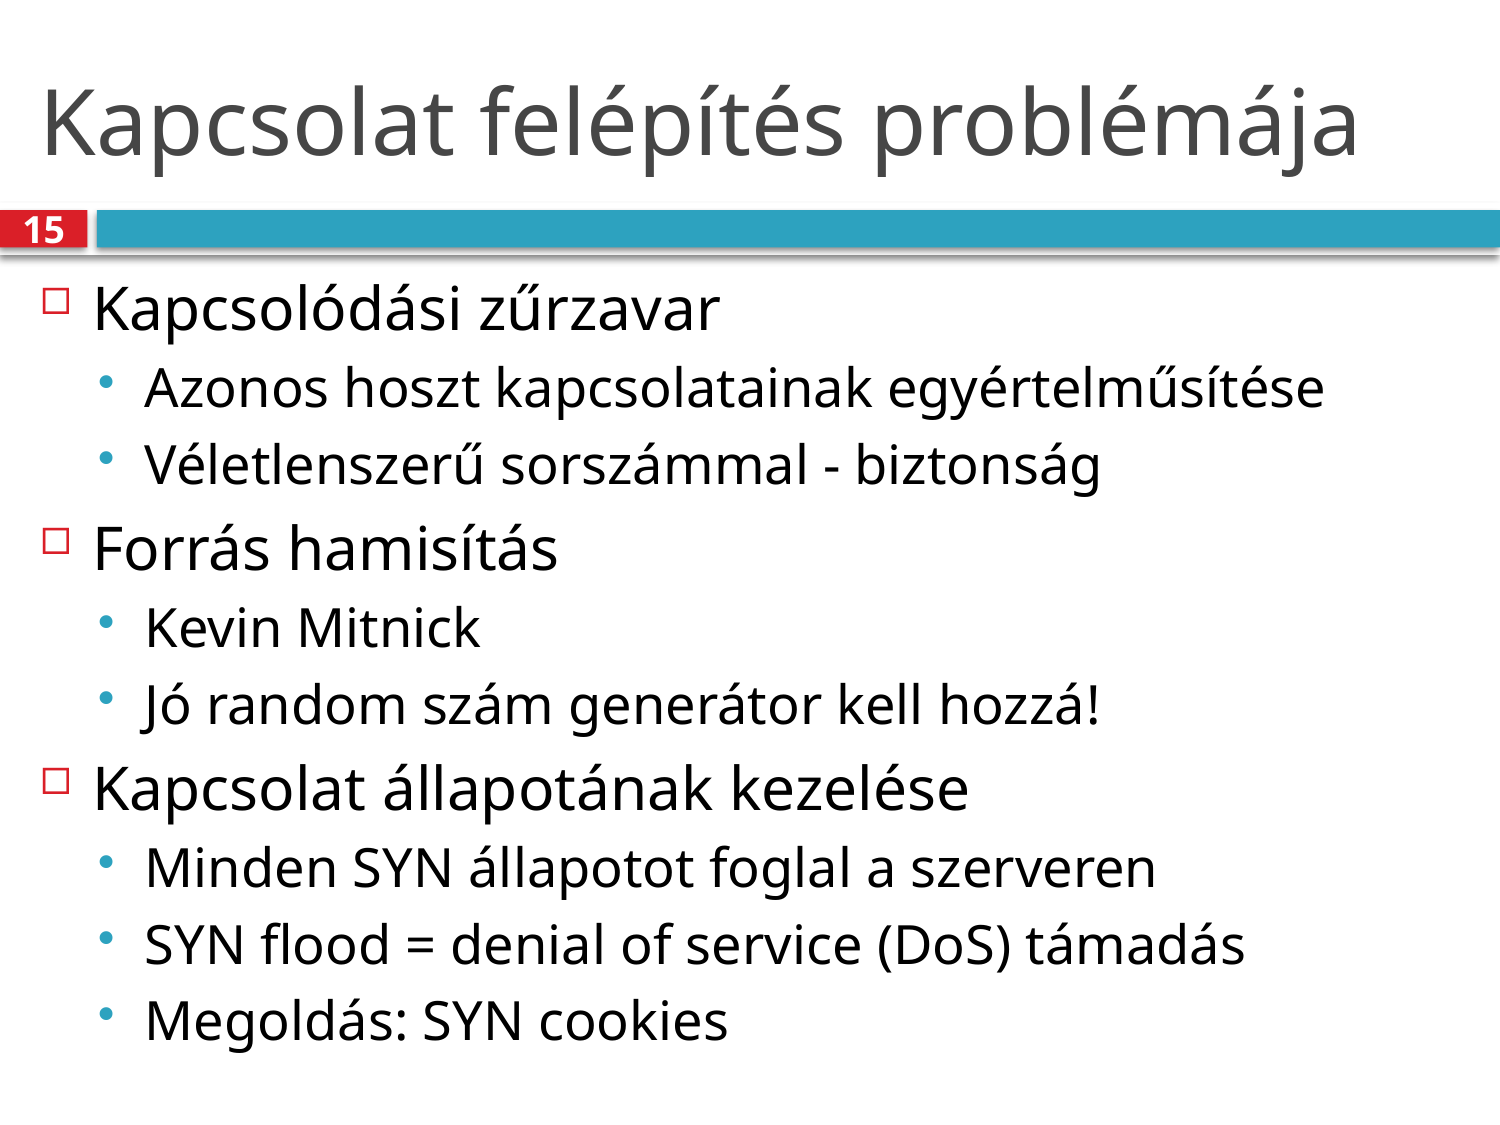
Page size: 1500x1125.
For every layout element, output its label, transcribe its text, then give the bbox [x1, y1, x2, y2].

title Kapcsolat felépítés problémája [24, 37, 1475, 200]
slide_number 15 [0, 206, 88, 257]
list Kapcsolódási zűrzavar Azonos hoszt kapcsolatainak egyértelműsítése Véletlenszerű sorszámmal - biztonság Forrás hamisítás Kevin Mitnick Jó random szám generátor kell hozzá! Kapcsolat állapotának kezelése Minden SYN állapotot foglal a szerveren SYN flood = denial of service (DoS) támadás Megoldás: SYN cookies [24, 262, 1500, 1100]
